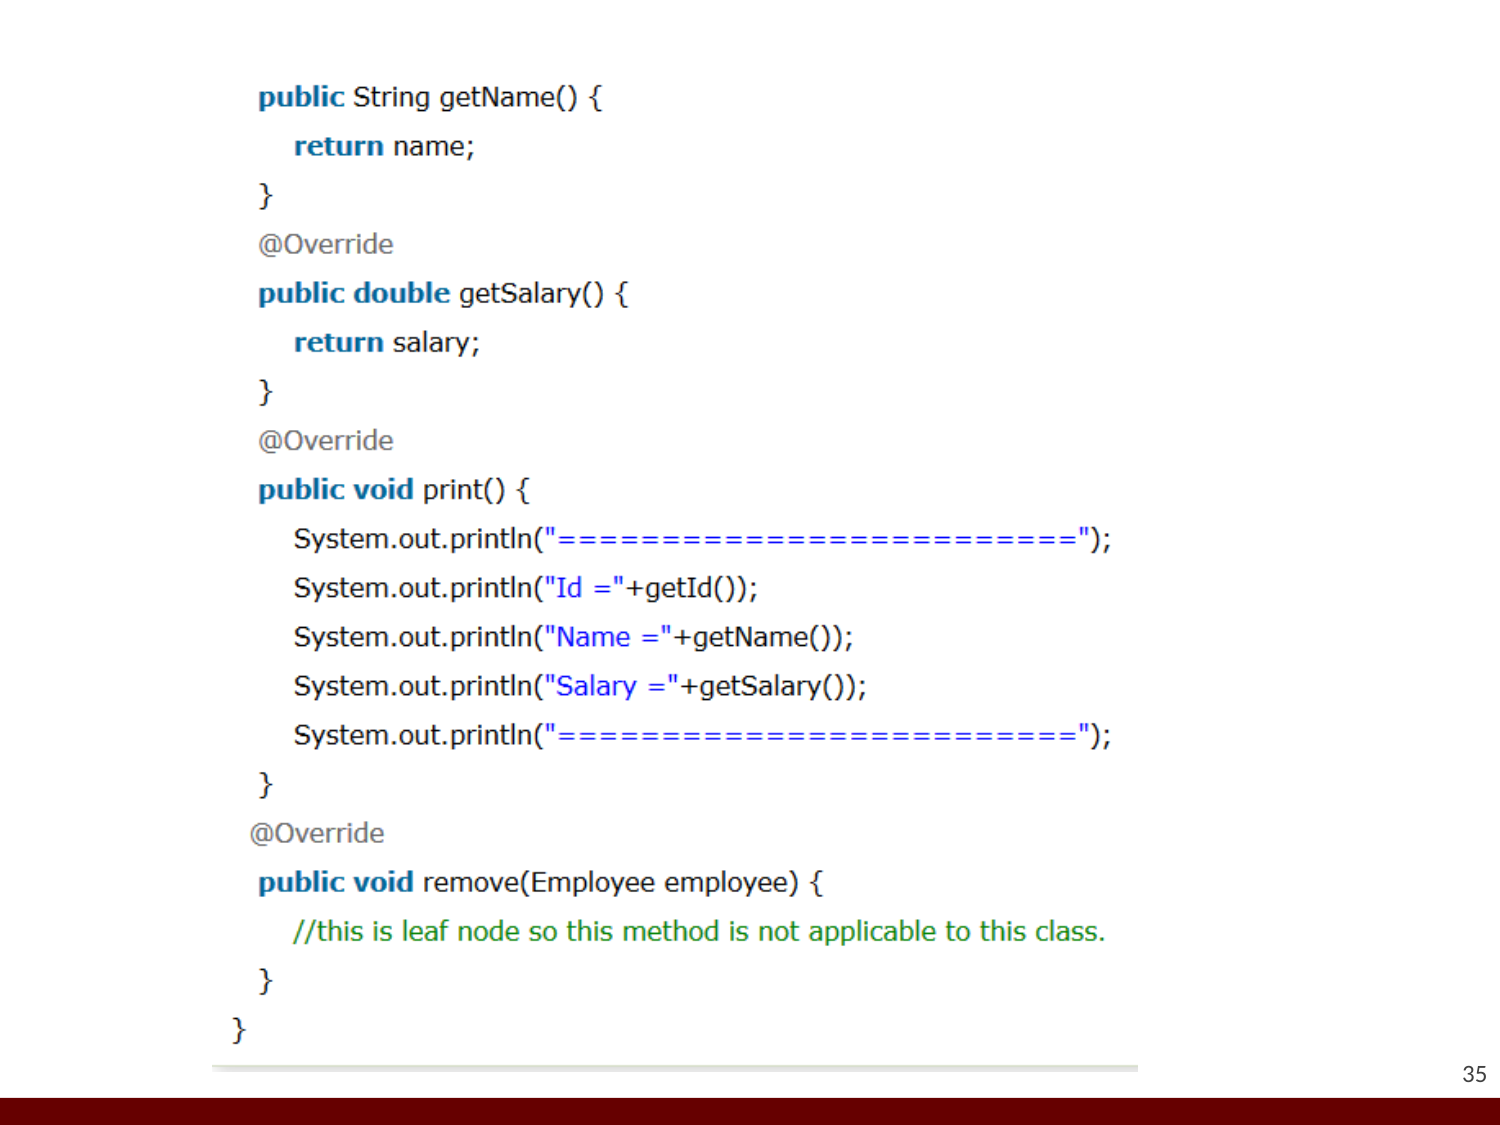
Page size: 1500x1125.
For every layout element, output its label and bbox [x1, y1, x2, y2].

picture [212, 74, 1138, 1072]
